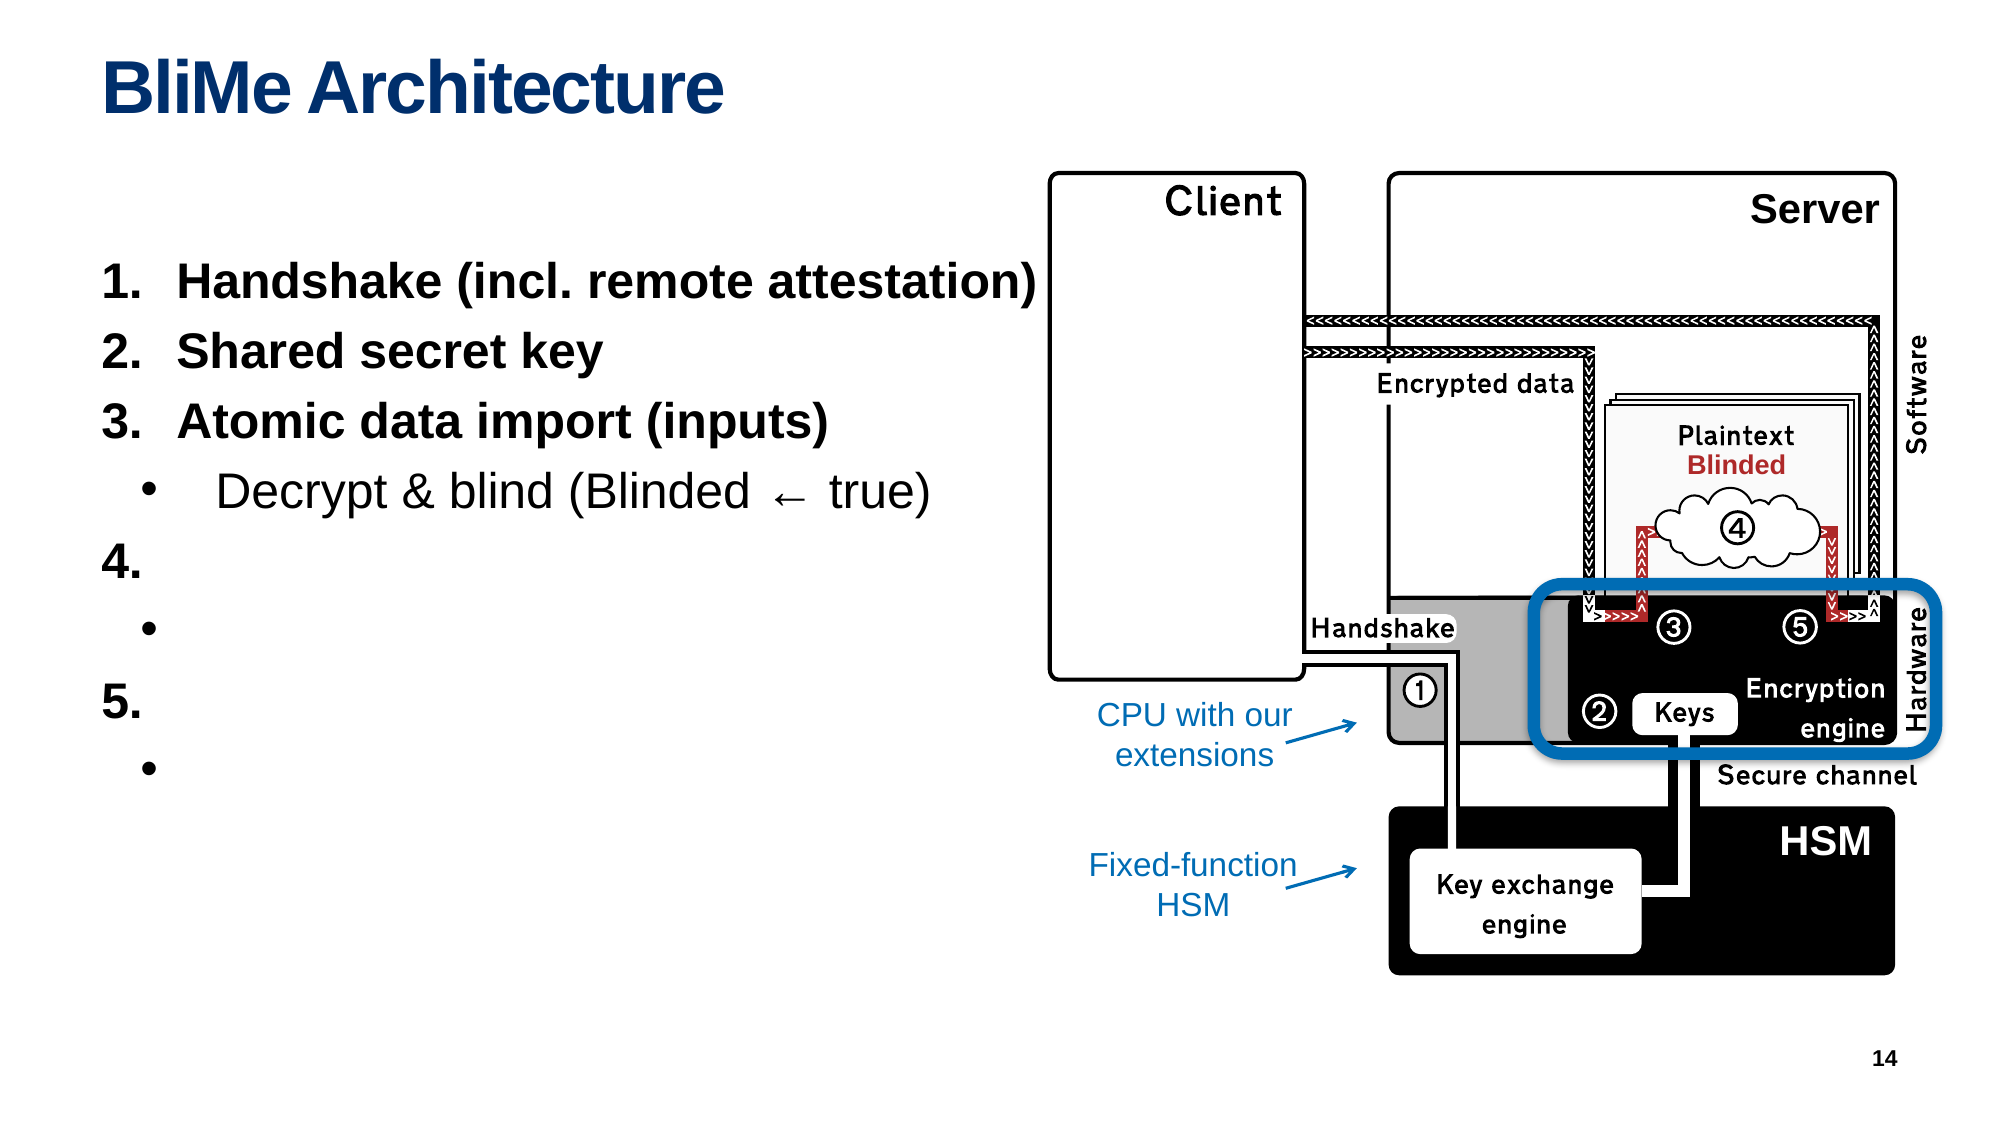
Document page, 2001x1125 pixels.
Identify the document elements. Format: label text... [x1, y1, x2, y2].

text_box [984, 170, 1935, 984]
text_box 14 [1767, 1044, 1898, 1071]
title BliMe Architecture [101, 52, 1898, 248]
list Handshake (incl. remote attestation) Shared secret key Atomic data import (inputs) Decrypt & blind (Blinded ← true) Safe (“blinded”) computation Enforced by BliMe HW extensions Atomic data export (result) Encrypt & unblind (Blinded ← false) [101, 248, 979, 905]
